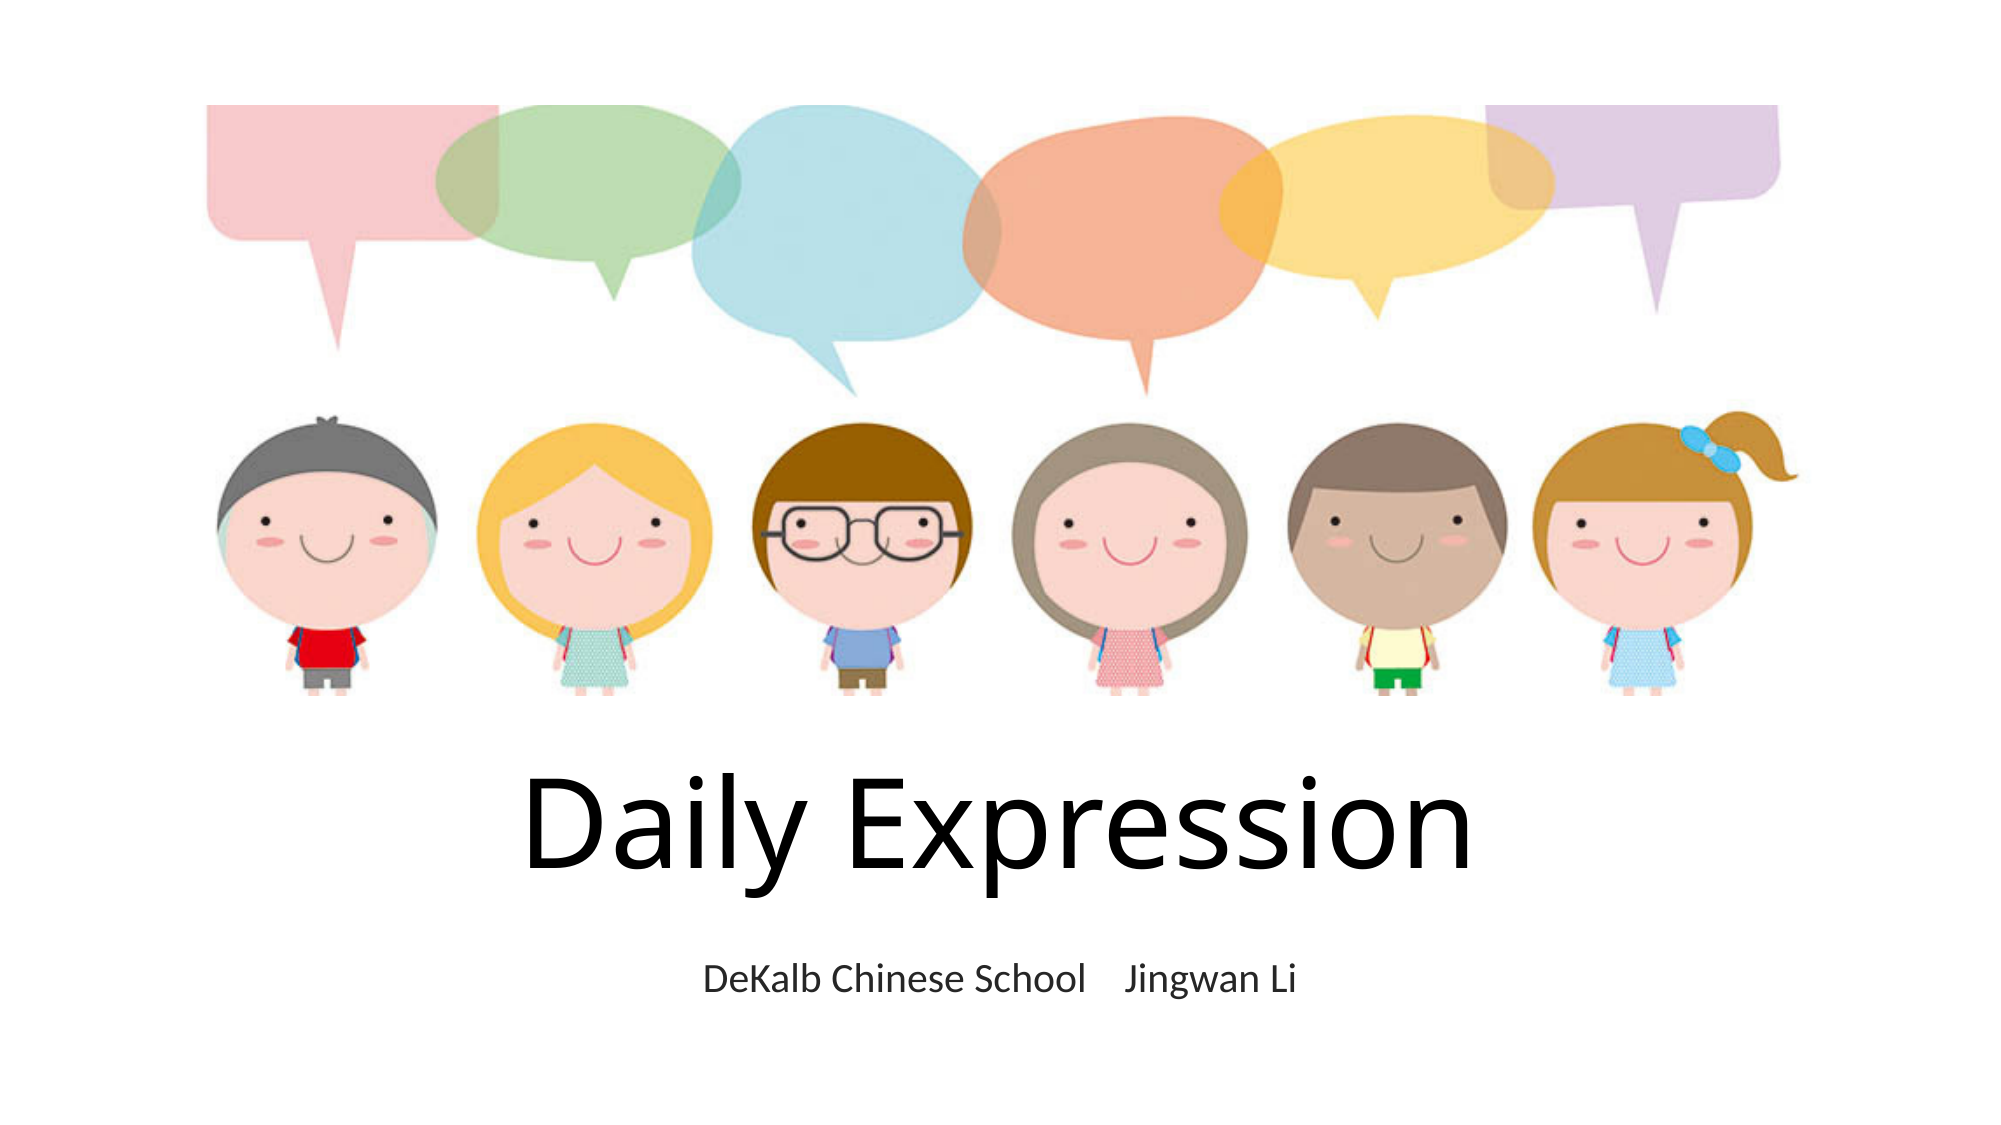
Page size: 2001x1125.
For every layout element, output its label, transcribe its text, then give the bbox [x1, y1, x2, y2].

title Daily Expression [103, 746, 1894, 904]
subtitle DeKalb Chinese School Jingwan Li [103, 948, 1897, 1025]
picture [104, 104, 1895, 696]
